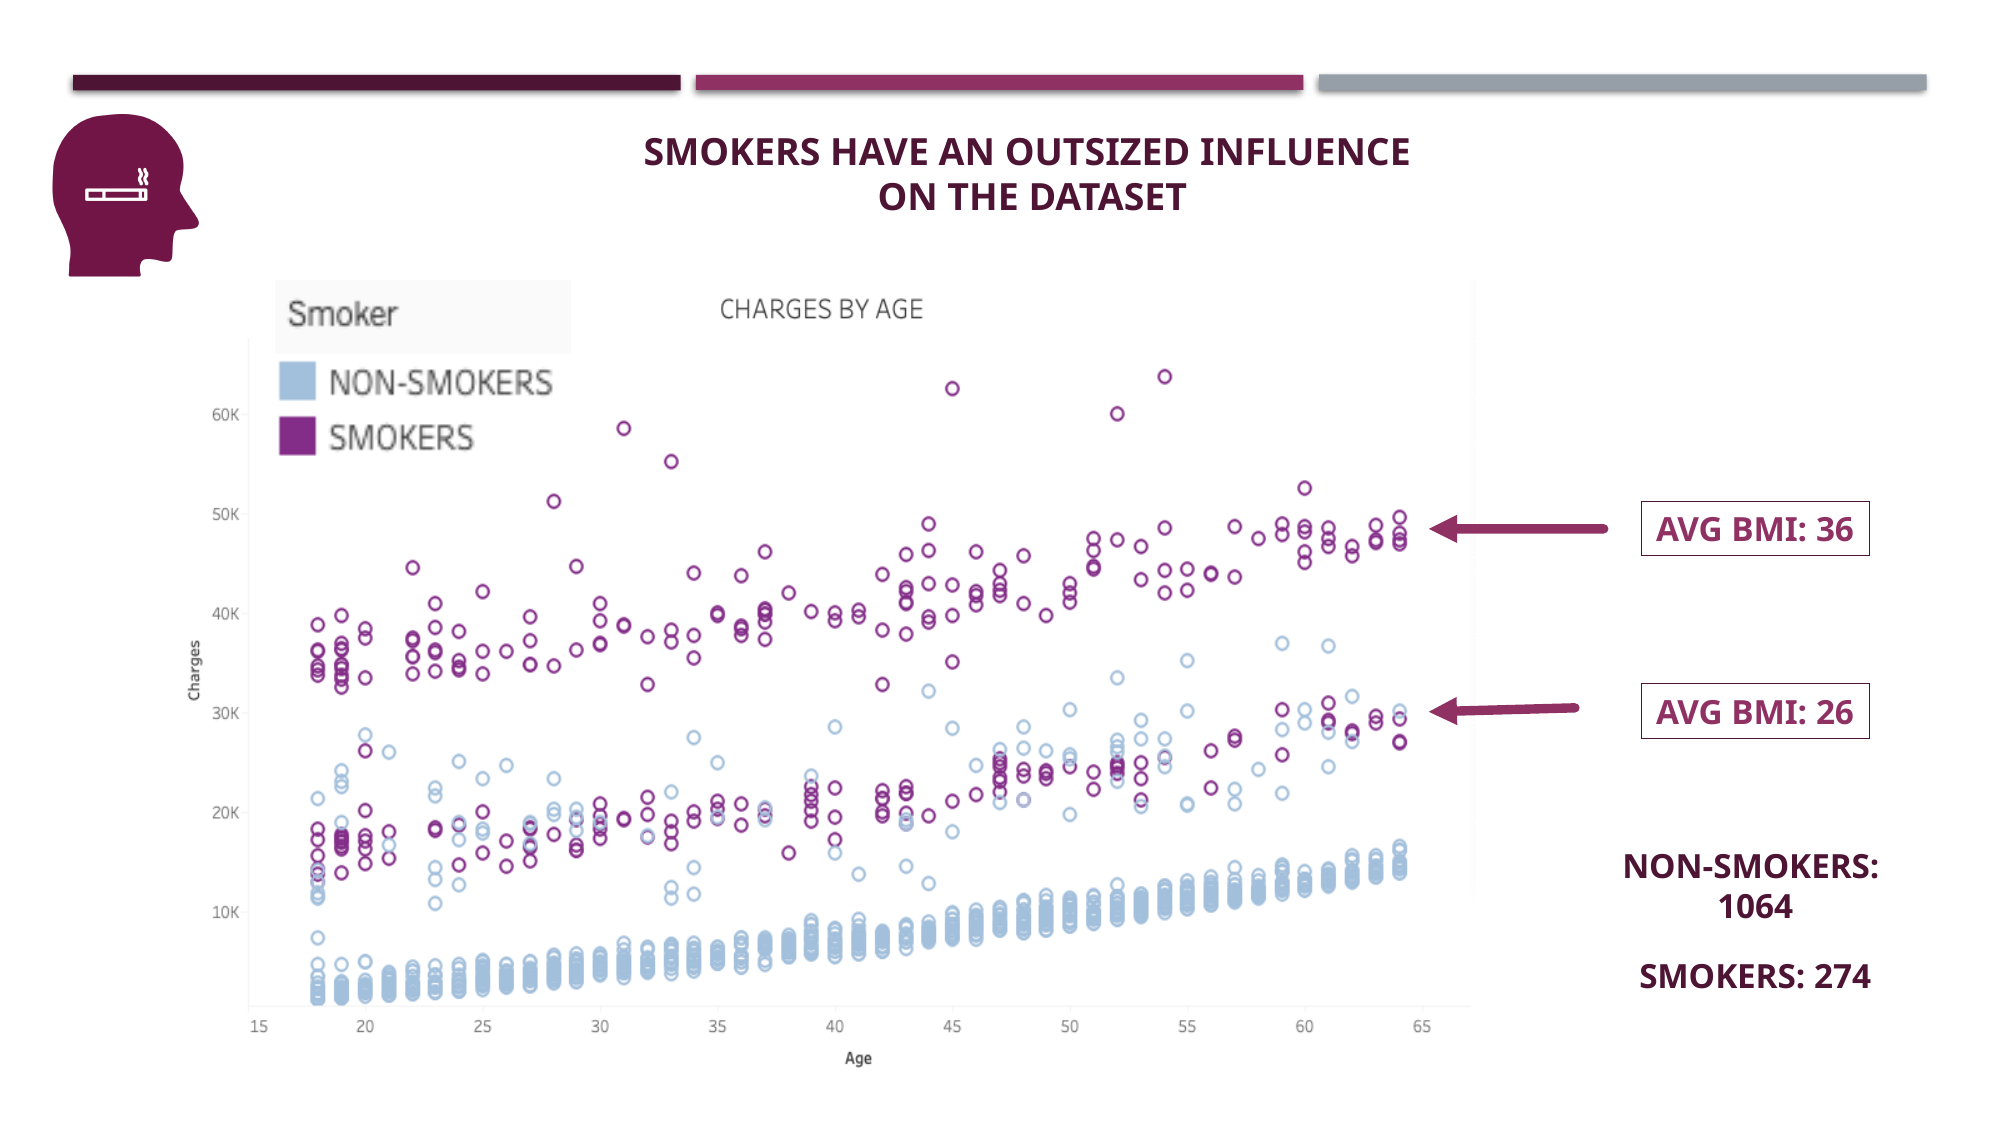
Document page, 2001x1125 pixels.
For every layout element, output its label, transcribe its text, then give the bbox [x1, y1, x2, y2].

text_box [1428, 707, 1576, 713]
text_box NON-SMOKERS: 1064 SMOKERS: 274 [1582, 838, 1929, 1003]
text_box AVG BMI: 26 [1641, 683, 1870, 739]
text_box AVG BMI: 36 [1641, 501, 1870, 556]
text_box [167, 279, 1476, 1089]
picture [27, 111, 223, 281]
text_box SMOKERS HAVE AN OUTSIZED INFLUENCE ON THE DATASET [227, 120, 1883, 225]
